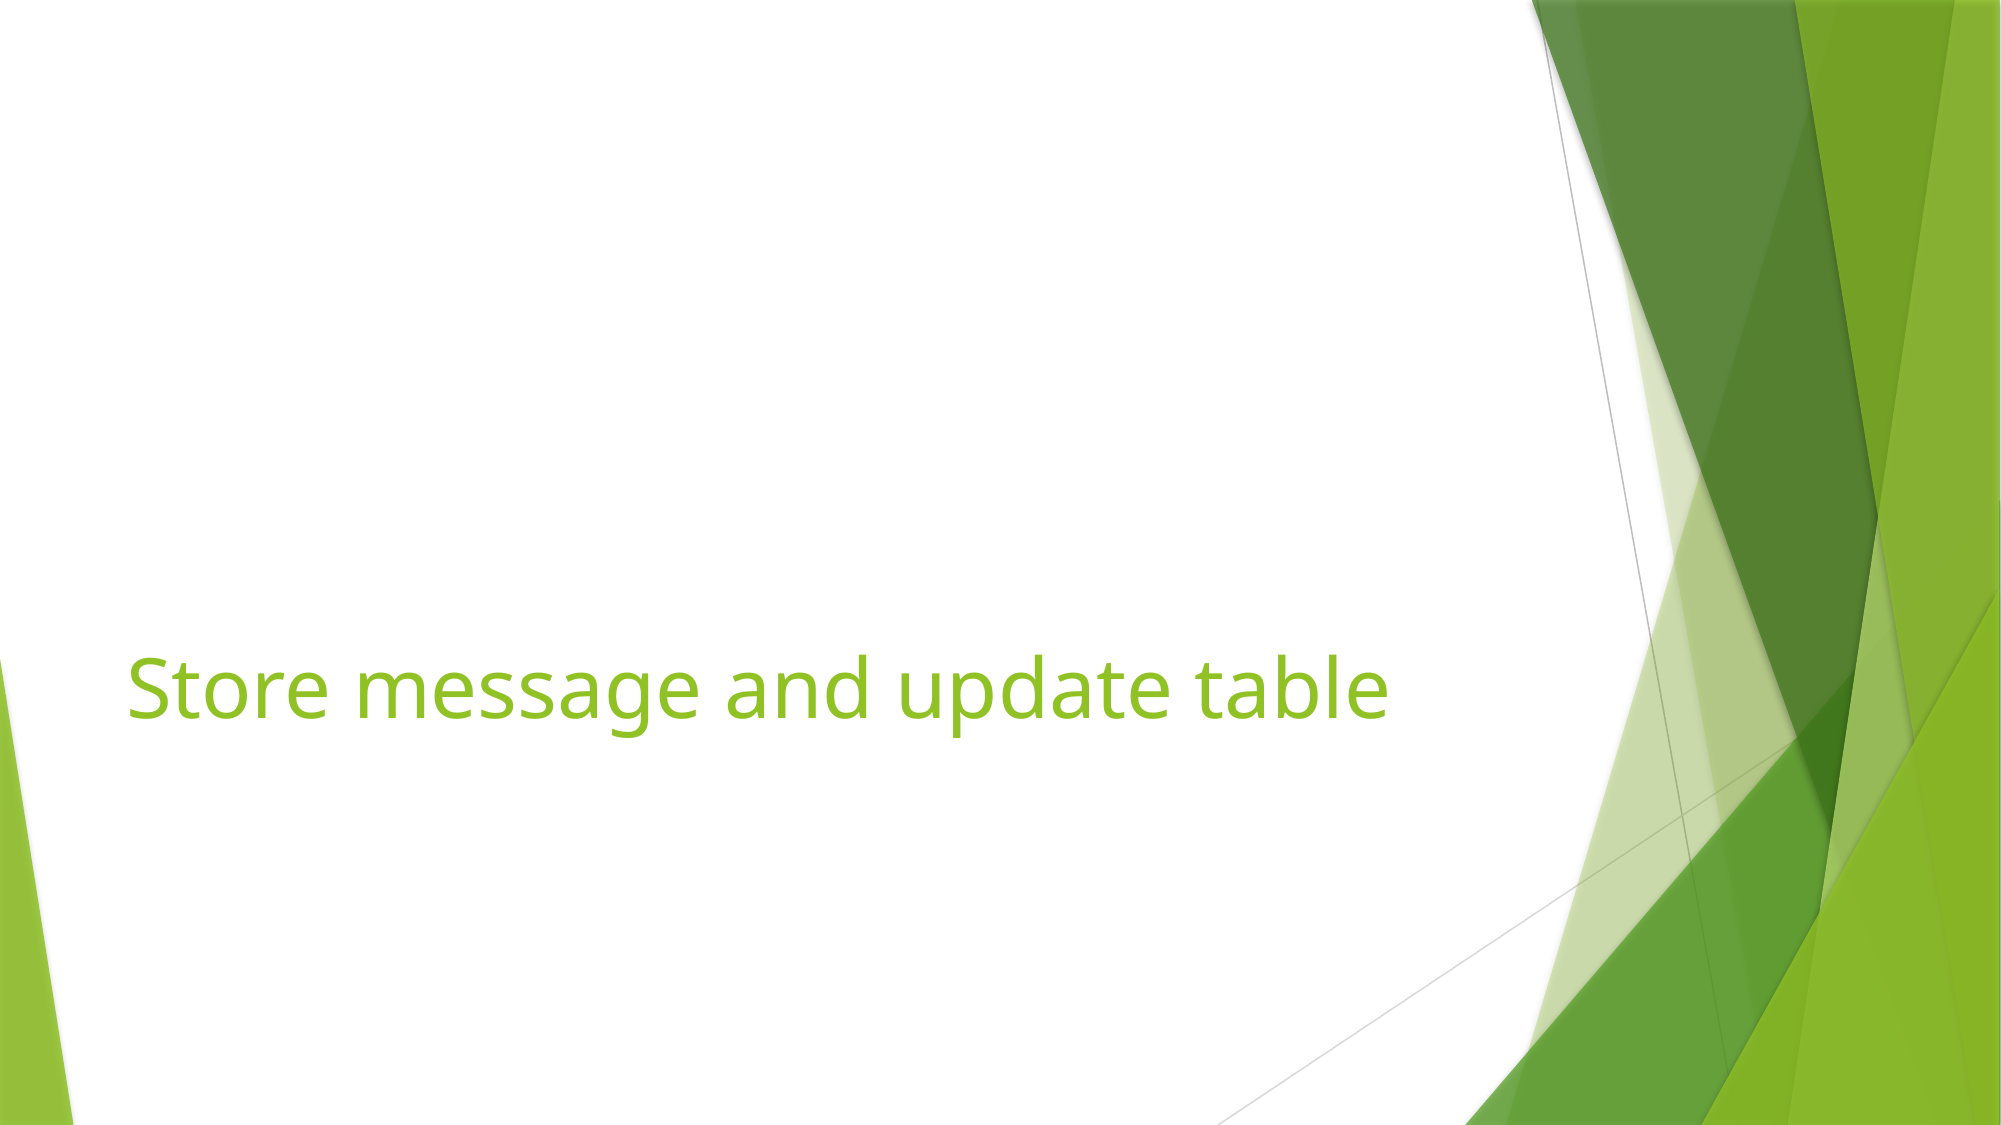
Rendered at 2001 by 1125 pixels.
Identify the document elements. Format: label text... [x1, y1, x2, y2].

title Store message and update table [111, 443, 1522, 743]
